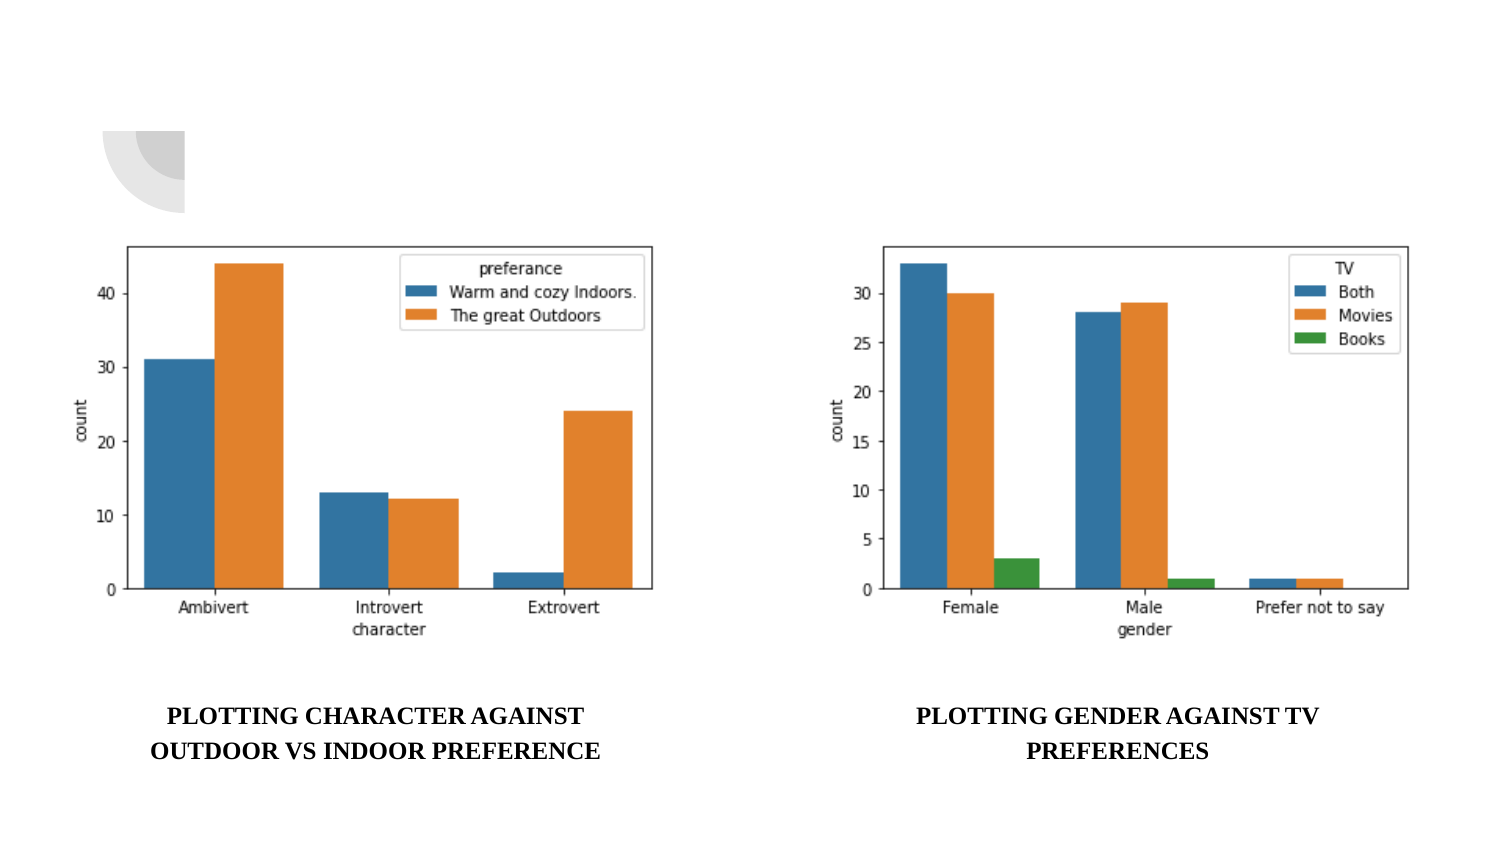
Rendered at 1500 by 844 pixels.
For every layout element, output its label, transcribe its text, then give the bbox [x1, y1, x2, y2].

text_box PLOTTING CHARACTER AGAINST OUTDOOR VS INDOOR PREFERENCE [129, 680, 622, 780]
text_box PLOTTING GENDER AGAINST TV PREFERENCES [871, 680, 1364, 780]
picture [63, 237, 662, 648]
picture [819, 237, 1417, 648]
